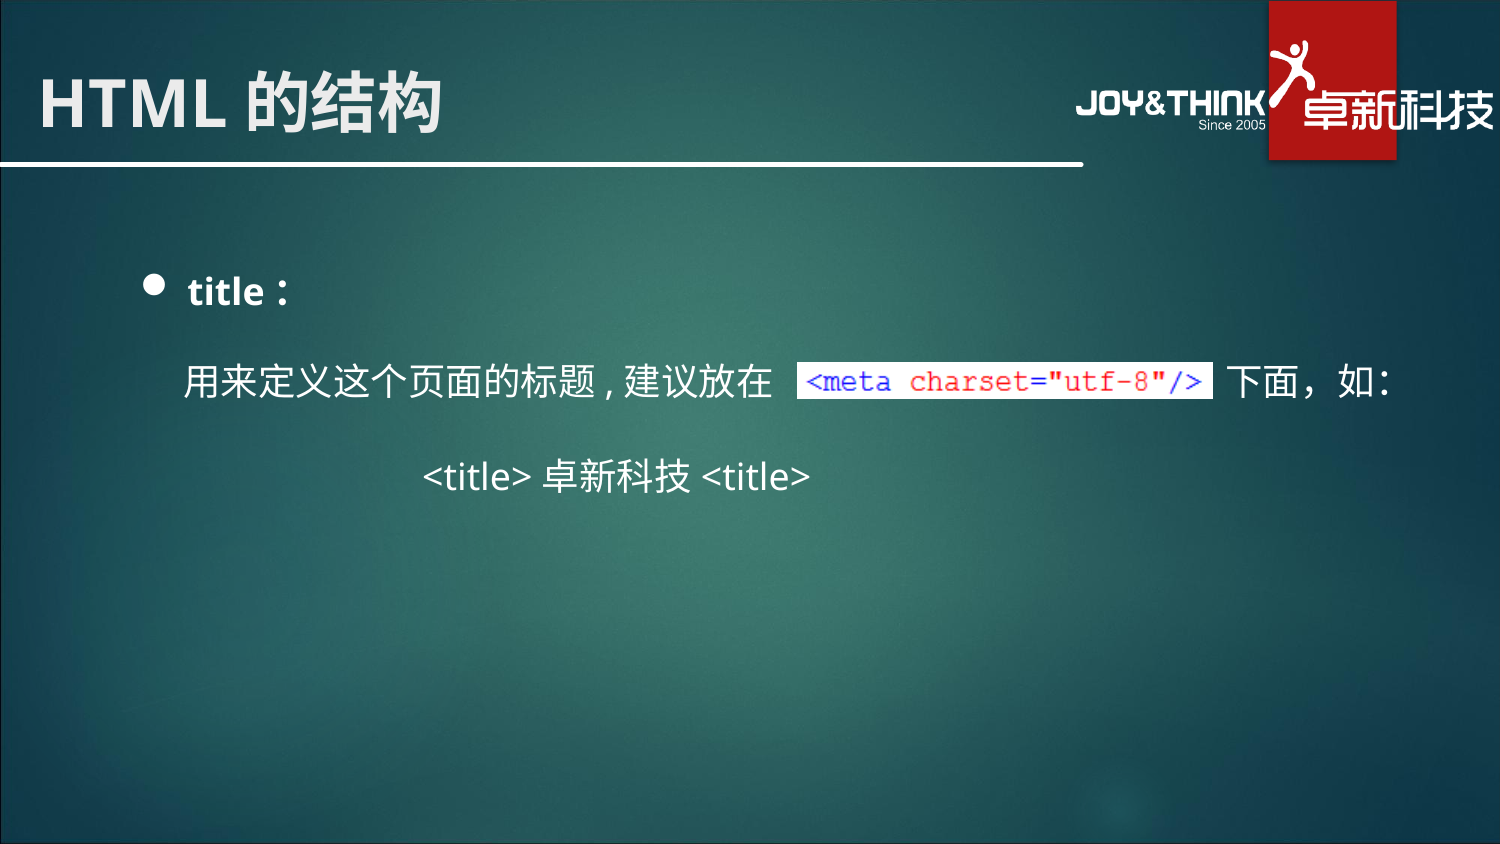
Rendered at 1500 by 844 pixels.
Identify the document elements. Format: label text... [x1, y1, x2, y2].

text_box title： 用来定义这个页面的标题,建议放在 [125, 260, 797, 410]
text_box 下面，如： [1210, 350, 1447, 411]
picture [0, 0, 1500, 844]
text_box <title>卓新科技<title> [407, 445, 880, 506]
title HTML的结构 [26, 55, 1246, 192]
